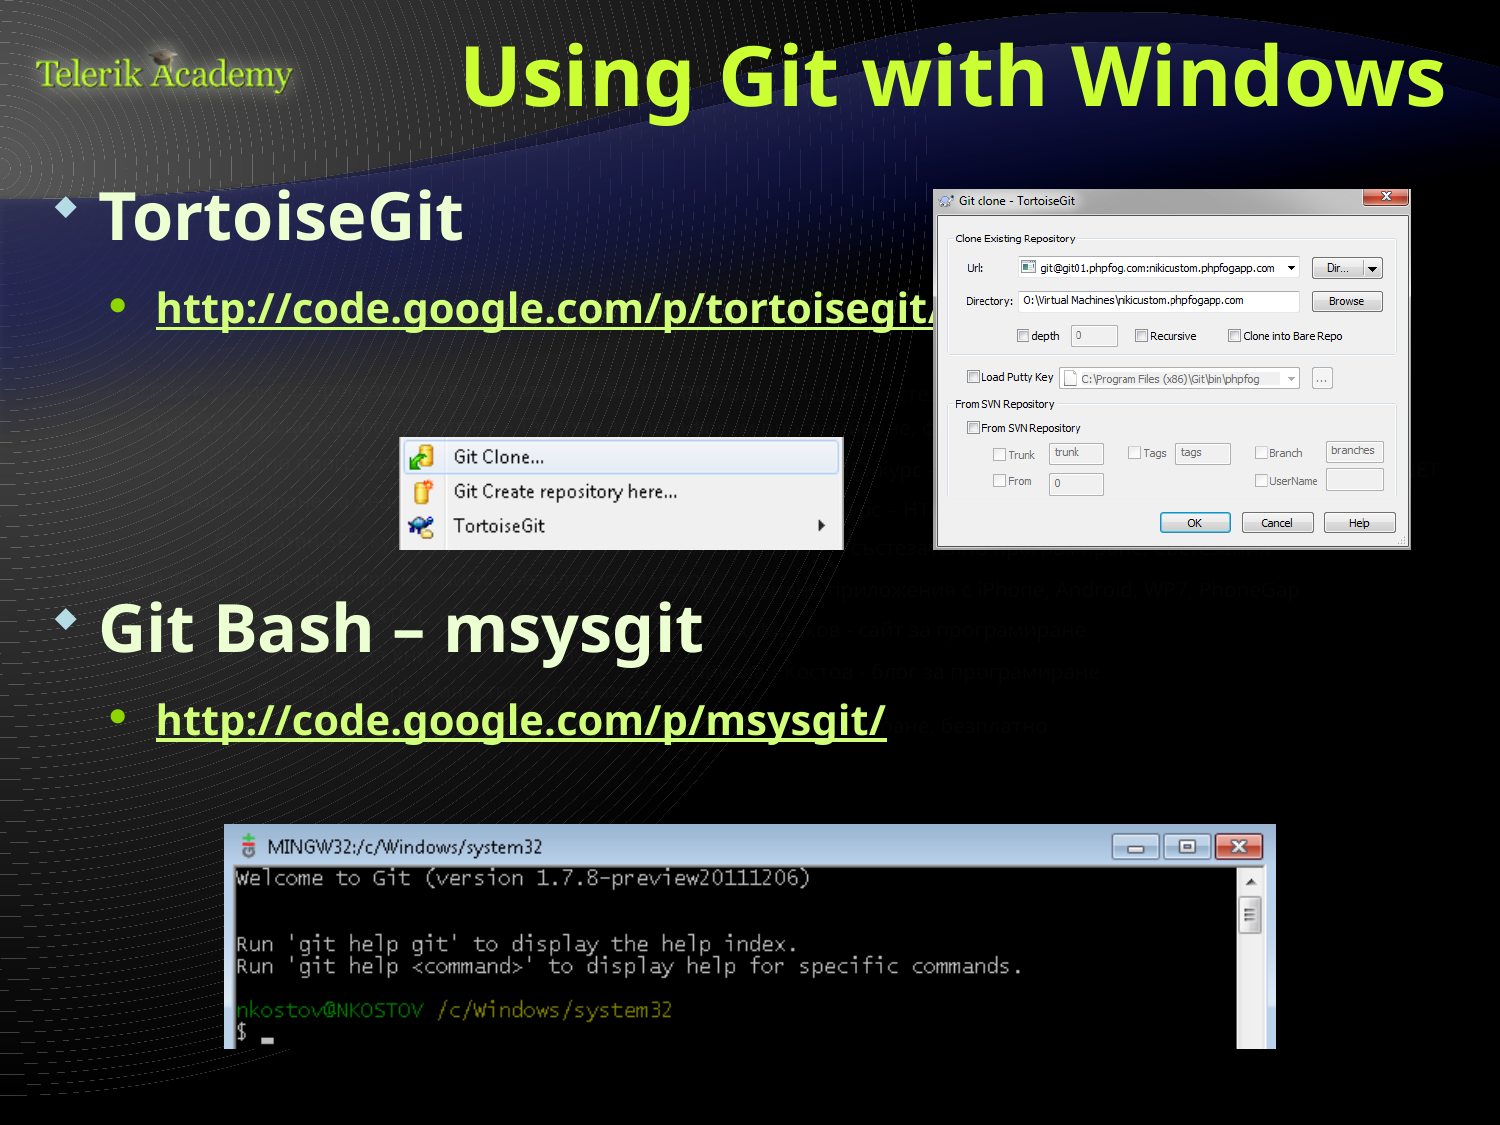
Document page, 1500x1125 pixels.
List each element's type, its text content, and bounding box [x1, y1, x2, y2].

picture [223, 824, 1277, 1049]
list TortoiseGit http://code.google.com/p/tortoisegit/ Git Bash – msysgit http://code.google.com/p/msysgit/ [37, 162, 1463, 1100]
picture [24, 37, 300, 108]
title Using Git with Windows [300, 12, 1463, 150]
picture [399, 437, 844, 551]
picture [933, 189, 1412, 551]
